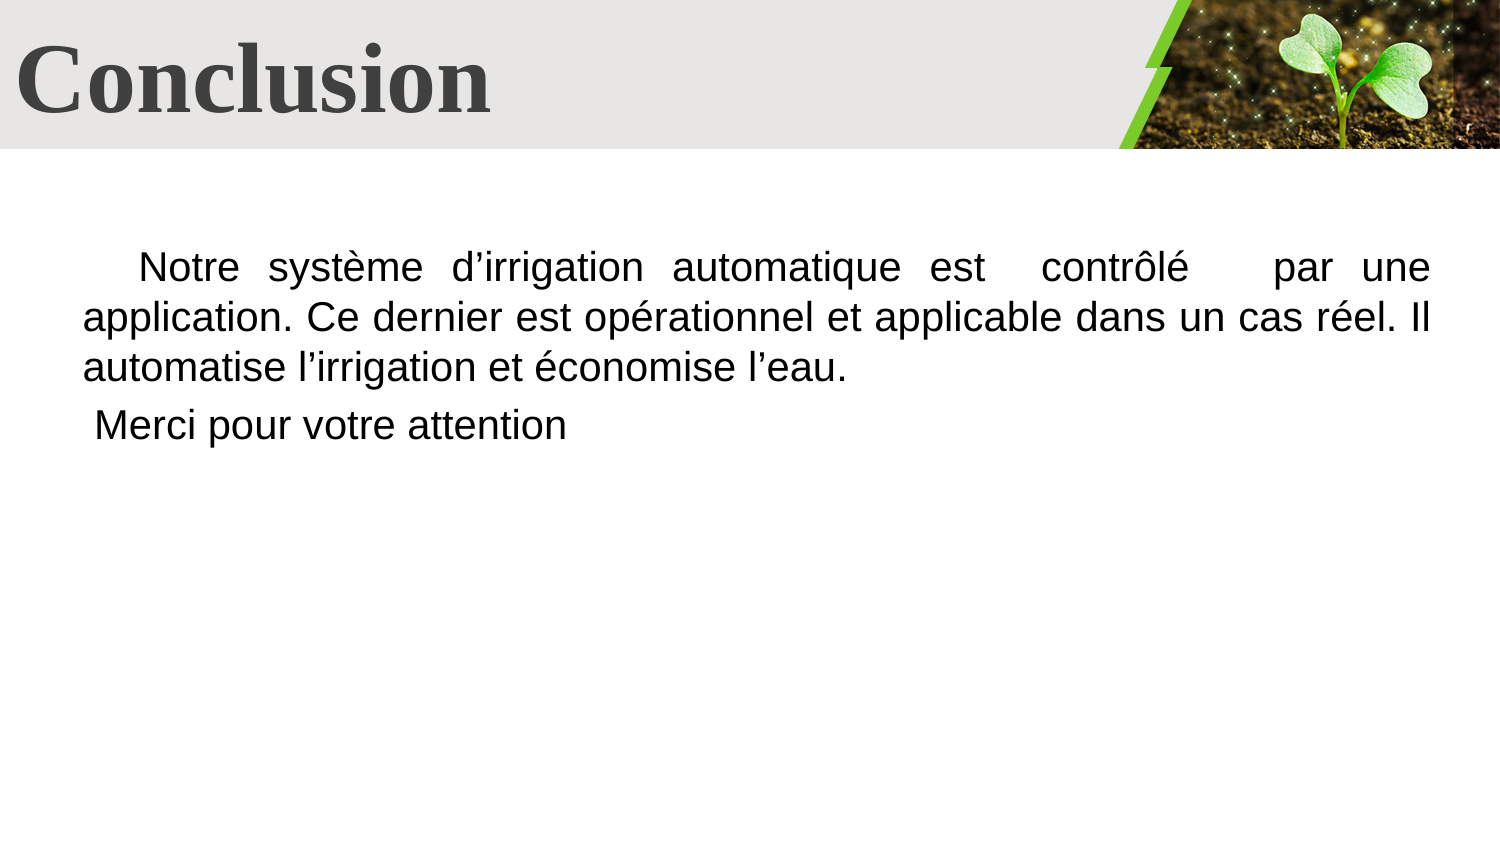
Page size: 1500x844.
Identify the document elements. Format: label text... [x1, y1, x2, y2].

text_box Notre système d’irrigation automatique est contrôlé par une application. Ce dernier est opérationnel et applicable dans un cas réel. Il automatise l’irrigation et économise l’eau. Merci pour votre attention [17, 173, 1447, 800]
text_box Conclusion [0, 0, 1329, 145]
picture [0, 0, 1500, 844]
